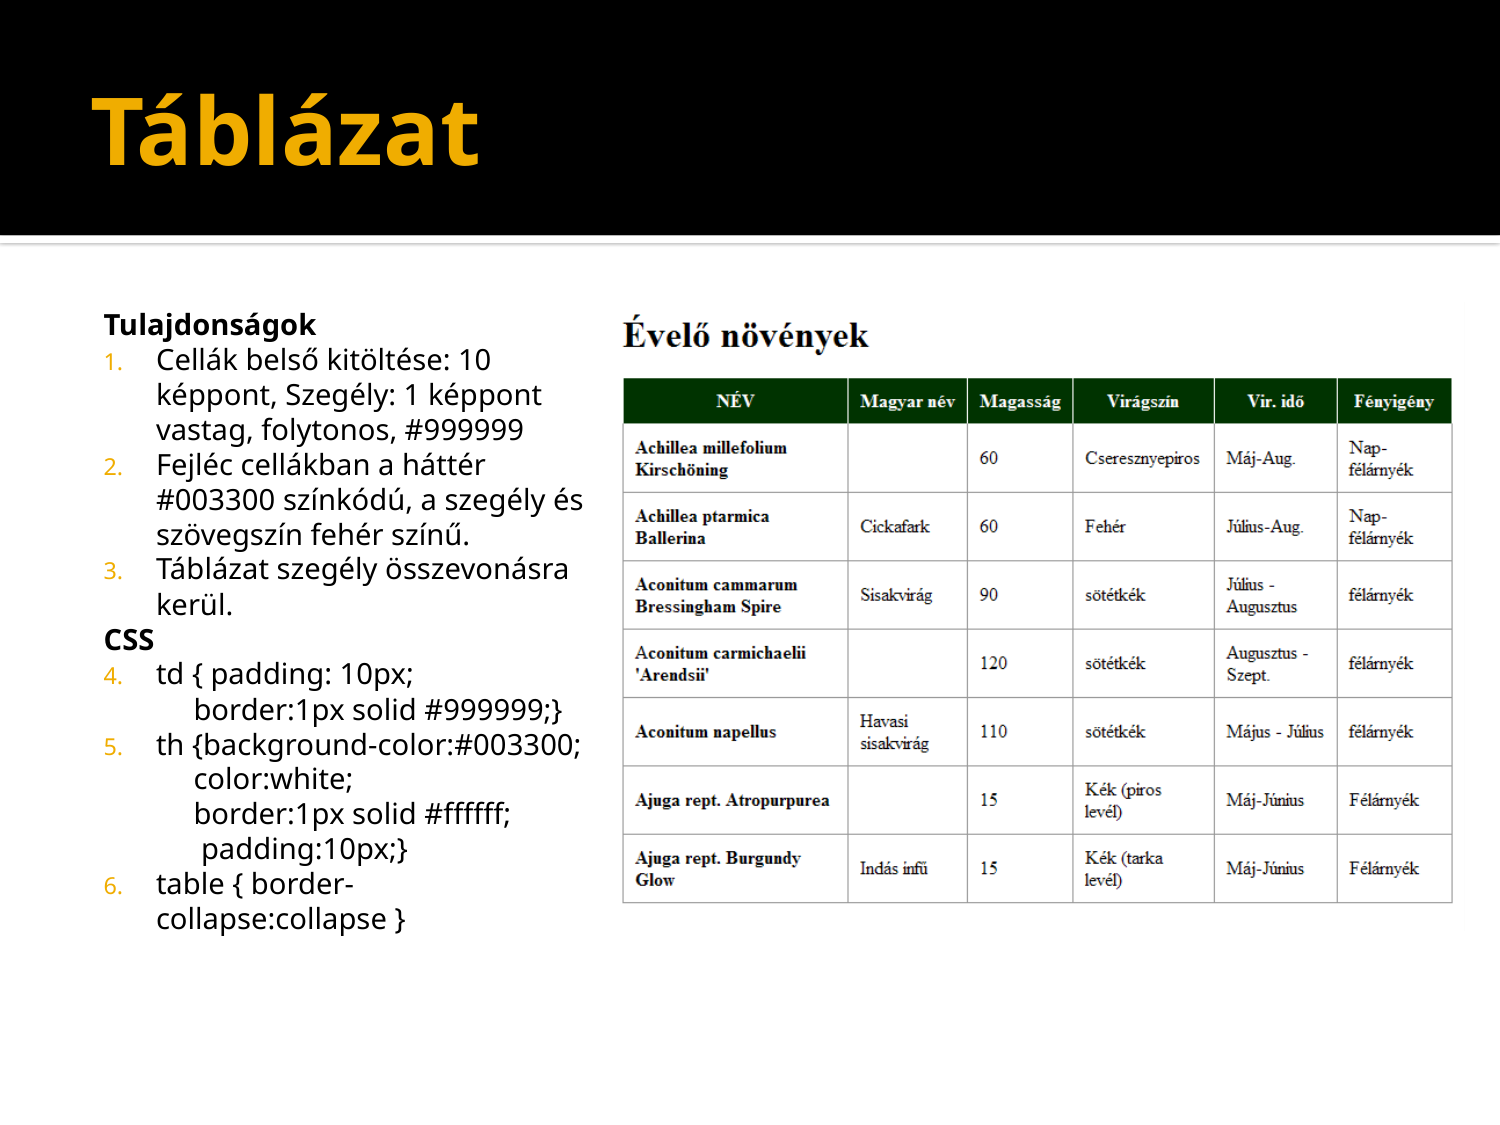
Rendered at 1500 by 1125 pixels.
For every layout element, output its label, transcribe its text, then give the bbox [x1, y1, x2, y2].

picture [620, 302, 1465, 931]
title Táblázat [75, 25, 1425, 231]
list Tulajdonságok Cellák belső kitöltése: 10 képpont, Szegély: 1 képpont vastag, folytonos, #999999 Fejléc cellákban a háttér #003300 színkódú, a szegély és szövegszín fehér színű. Táblázat szegély összevonásra kerül. CSS td { padding: 10px; border:1px solid #999999;} th {background-color:#003300; color:white; border:1px solid #ffffff; padding:10px;} table { border-collapse:collapse } [75, 291, 609, 1050]
